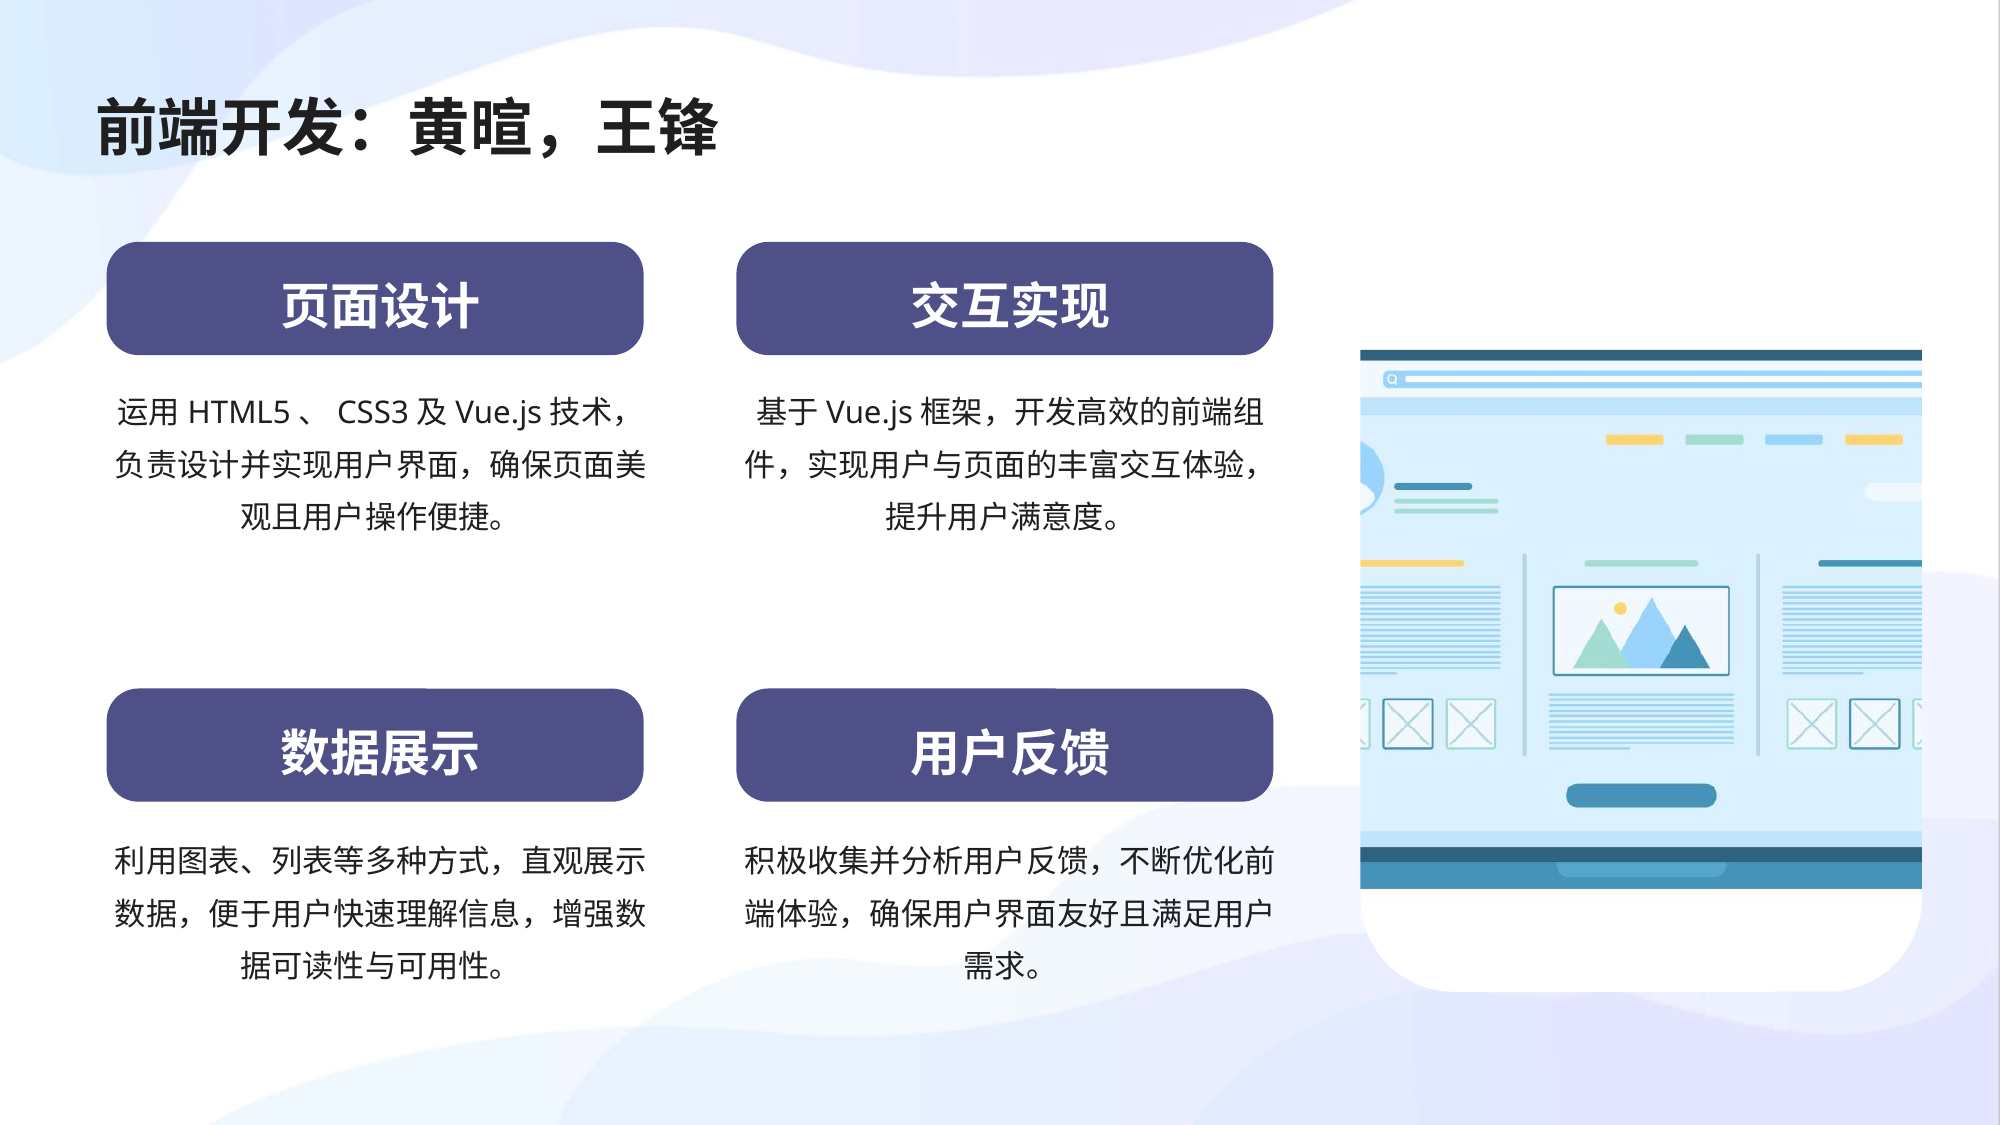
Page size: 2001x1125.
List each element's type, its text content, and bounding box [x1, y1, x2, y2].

text_box [106, 688, 644, 802]
text_box [736, 688, 1274, 802]
text_box 页面设计 [137, 246, 613, 351]
text_box 前端开发：黄暄，王锋 [74, 37, 1919, 183]
text_box [106, 241, 644, 356]
text_box [736, 241, 1274, 356]
text_box 数据展示 [137, 693, 613, 798]
text_box 交互实现 [767, 246, 1243, 351]
text_box 运用HTML5、CSS3及Vue.js技术，负责设计并实现用户界面，确保页面美观且用户操作便捷。 [93, 357, 657, 564]
text_box 基于Vue.js框架，开发高效的前端组件，实现用户与页面的丰富交互体验，提升用户满意度。 [723, 357, 1287, 564]
text_box 用户反馈 [767, 693, 1243, 798]
picture [0, 0, 2001, 1125]
text_box 利用图表、列表等多种方式，直观展示数据，便于用户快速理解信息，增强数据可读性与可用性。 [93, 806, 657, 1014]
text_box 积极收集并分析用户反馈，不断优化前端体验，确保用户界面友好且满足用户需求。 [722, 806, 1287, 1014]
